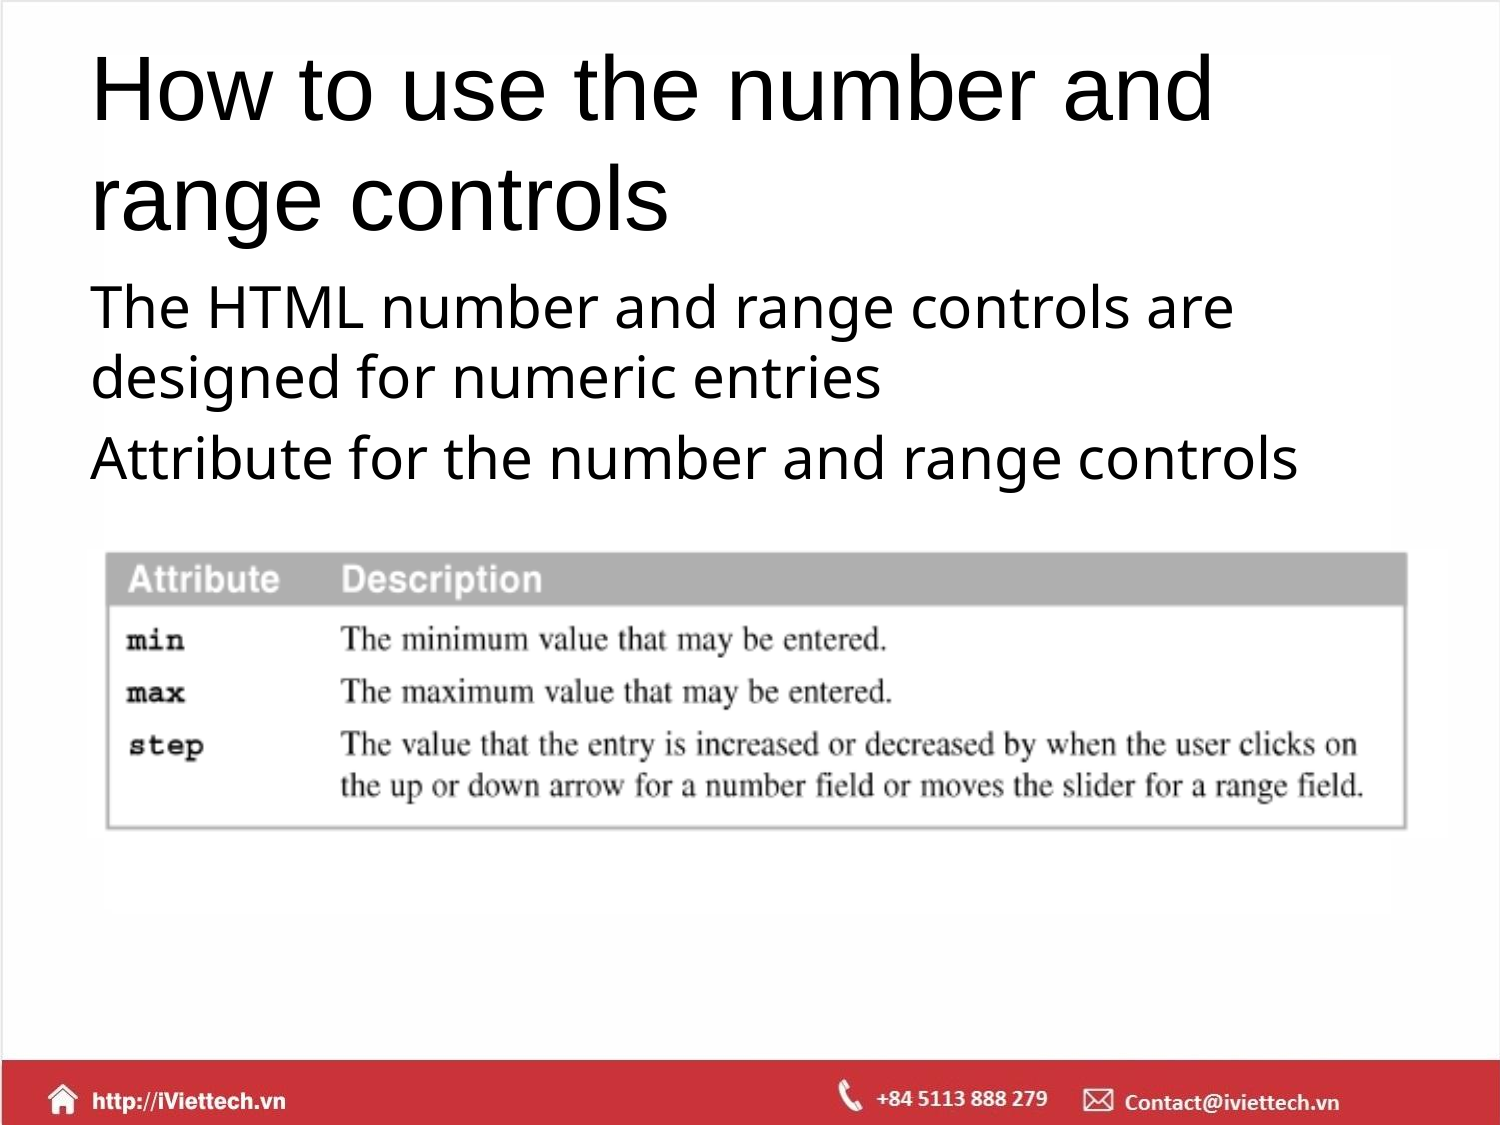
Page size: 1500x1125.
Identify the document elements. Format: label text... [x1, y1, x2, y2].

picture [0, 0, 1500, 1125]
title How to use the number and range controls [75, 45, 1425, 233]
list The HTML number and range controls are designed for numeric entries Attribute for the number and range controls [75, 262, 1425, 1005]
